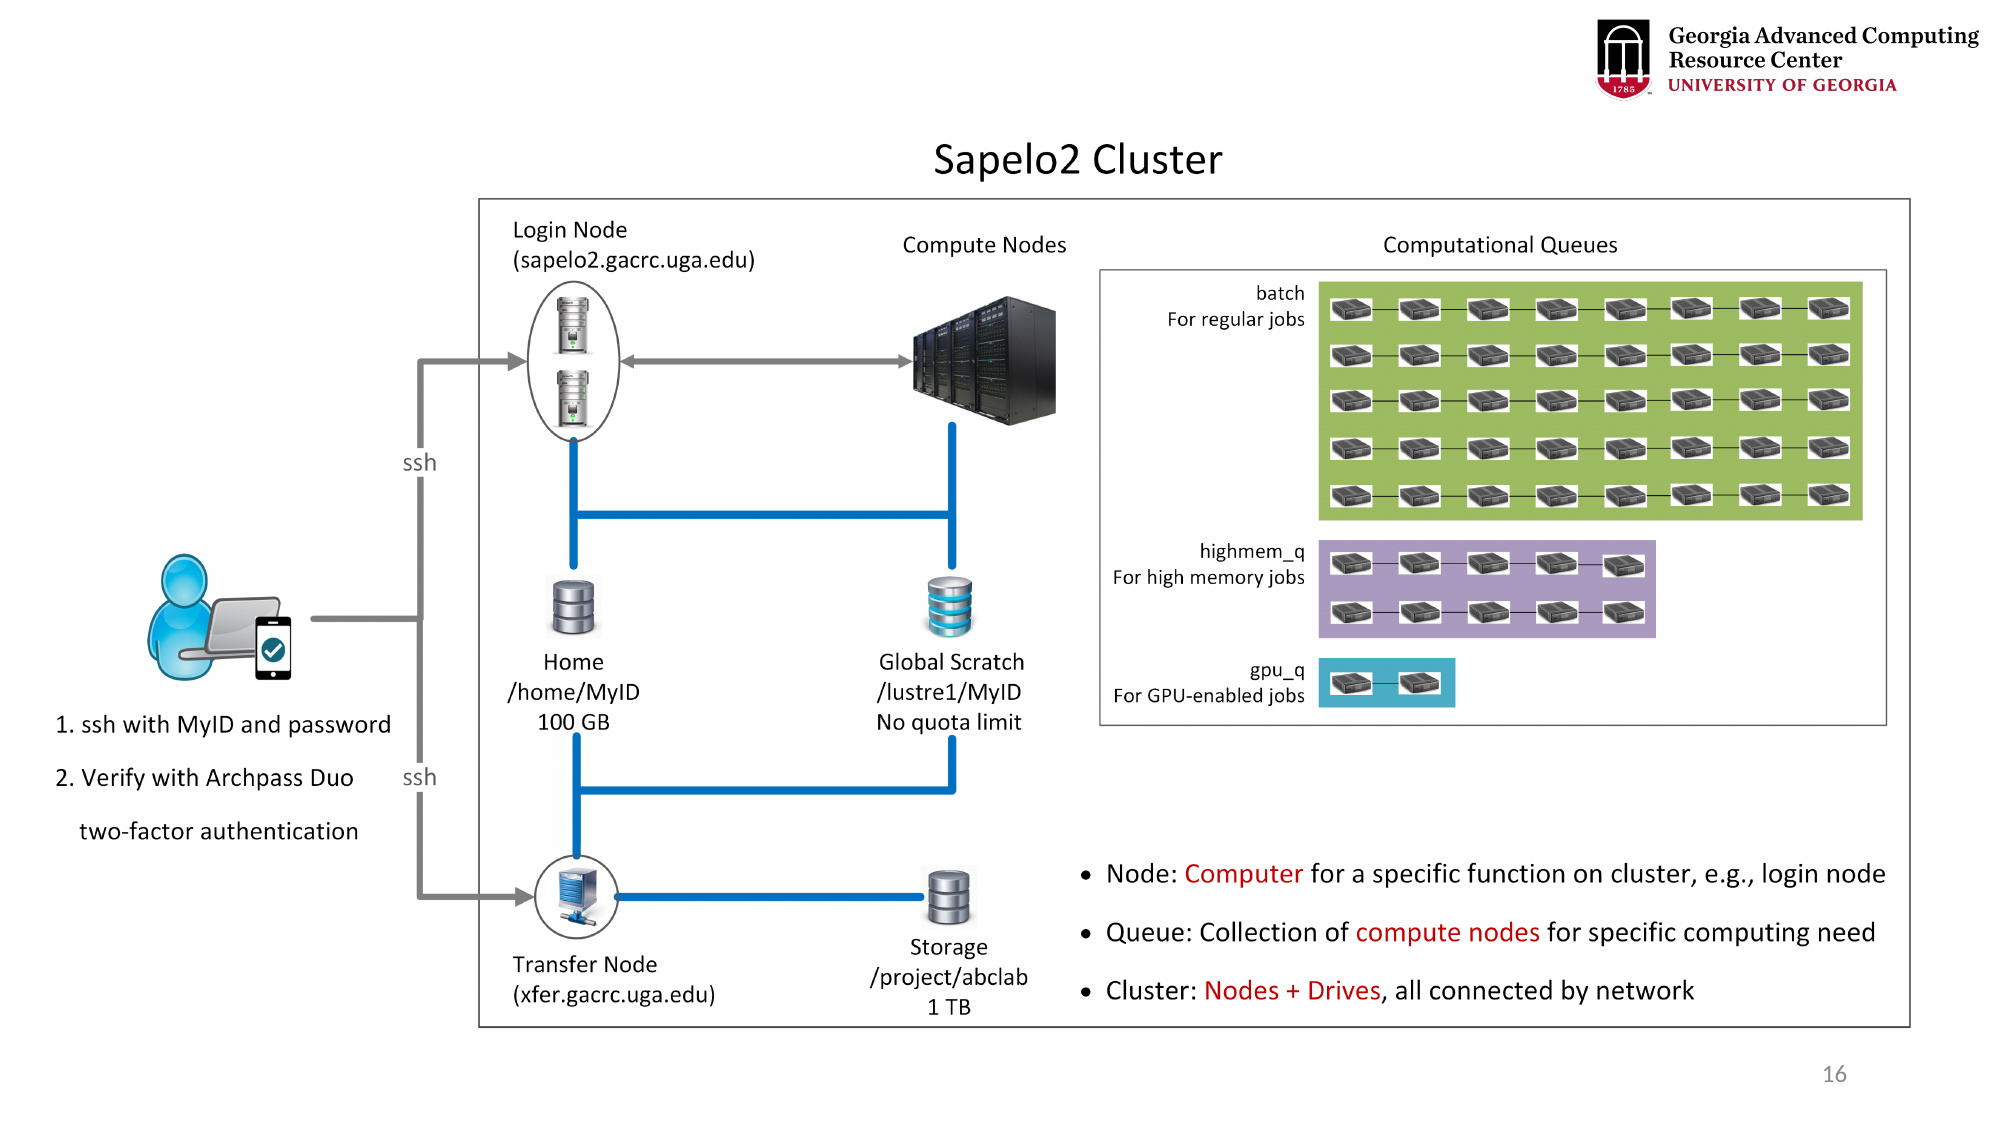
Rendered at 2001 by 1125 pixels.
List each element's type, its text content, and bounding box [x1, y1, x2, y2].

picture [1595, 17, 1979, 101]
slide_number 16 [1412, 1042, 1863, 1103]
picture [41, 118, 1911, 1034]
